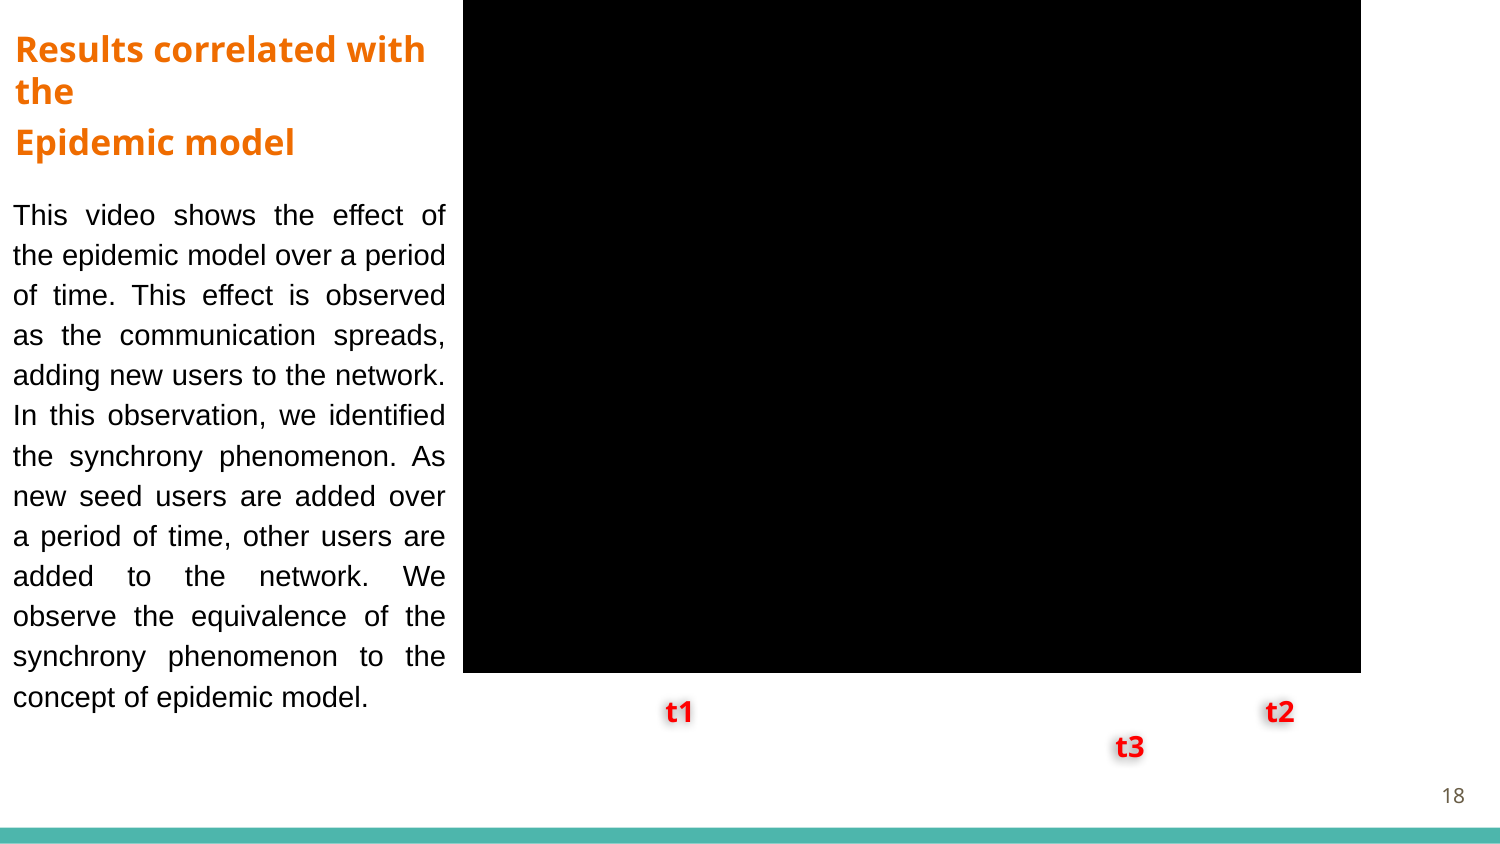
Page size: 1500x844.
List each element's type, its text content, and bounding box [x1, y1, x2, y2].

text_box <número> [1389, 764, 1480, 830]
picture [462, 0, 1361, 674]
text_box This video shows the effect of the epidemic model over a period of time. This effect is observed as the communication spreads, adding new users to the network. In this observation, we identified the synchrony phenomenon. As new seed users are added over a period of time, other users are added to the network. We observe the equivalence of the synchrony phenomenon to the concept of epidemic model. [0, 175, 457, 668]
text_box Results correlated with the Epidemic model [0, 11, 457, 144]
text_box t1 t2 t3 [500, 682, 1328, 743]
